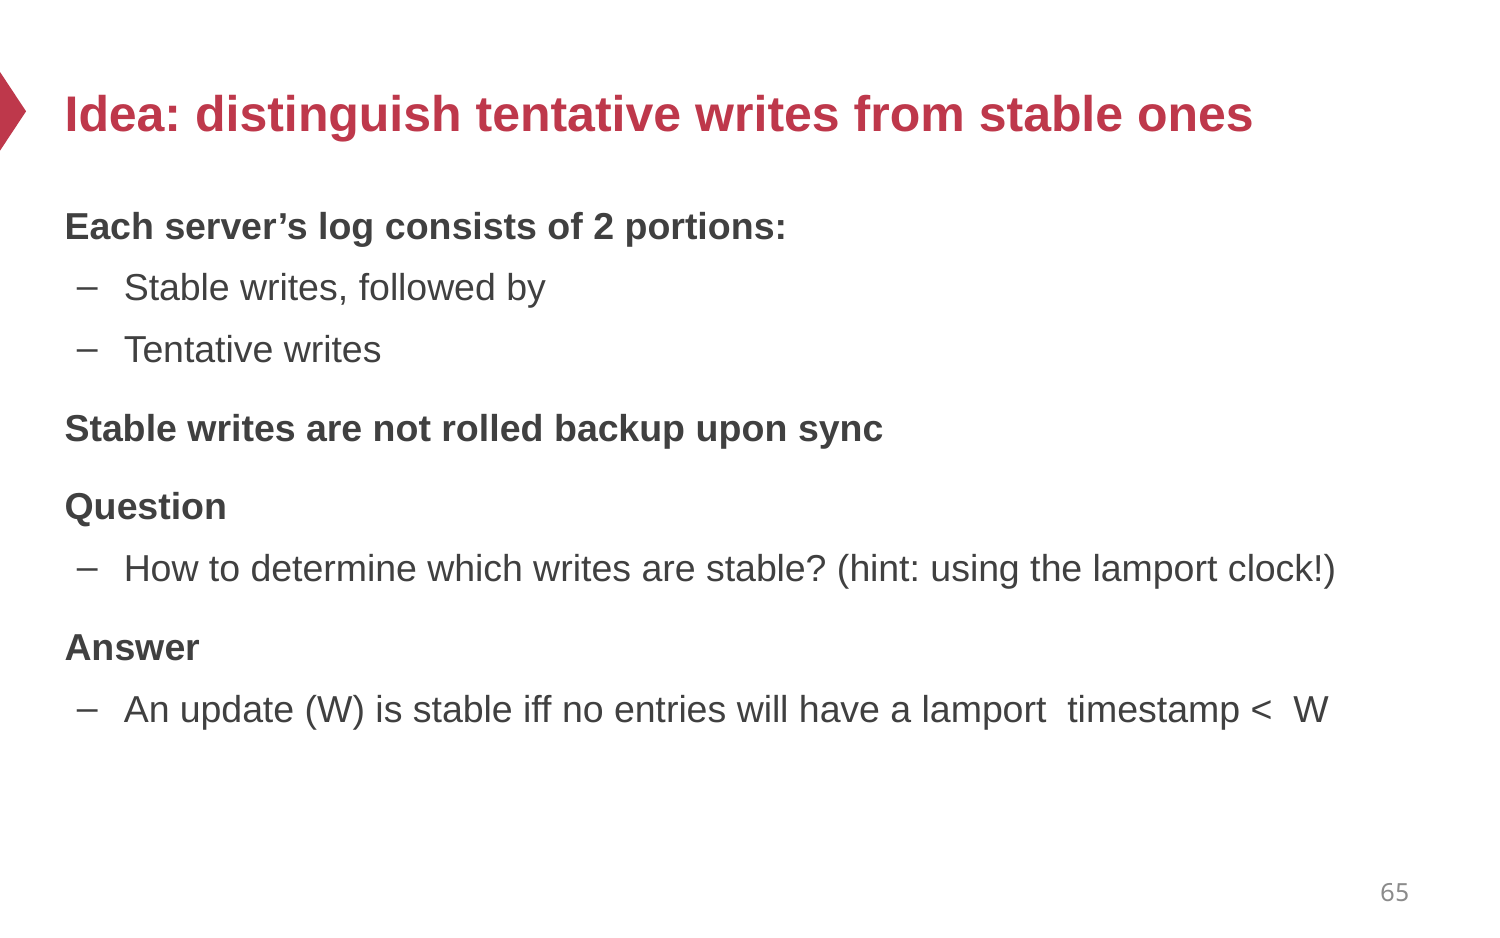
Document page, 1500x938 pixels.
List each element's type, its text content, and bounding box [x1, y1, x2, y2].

slide_number 65 [1074, 868, 1425, 919]
title Idea: distinguish tentative writes from stable ones [49, 37, 1400, 185]
list Each server’s log consists of 2 portions: Stable writes, followed by Tentative writes Stable writes are not rolled backup upon sync Question How to determine which writes are stable? (hint: using the lamport clock!) Answer An update (W) is stable iff no entries will have a lamport timestamp < W [49, 185, 1400, 804]
